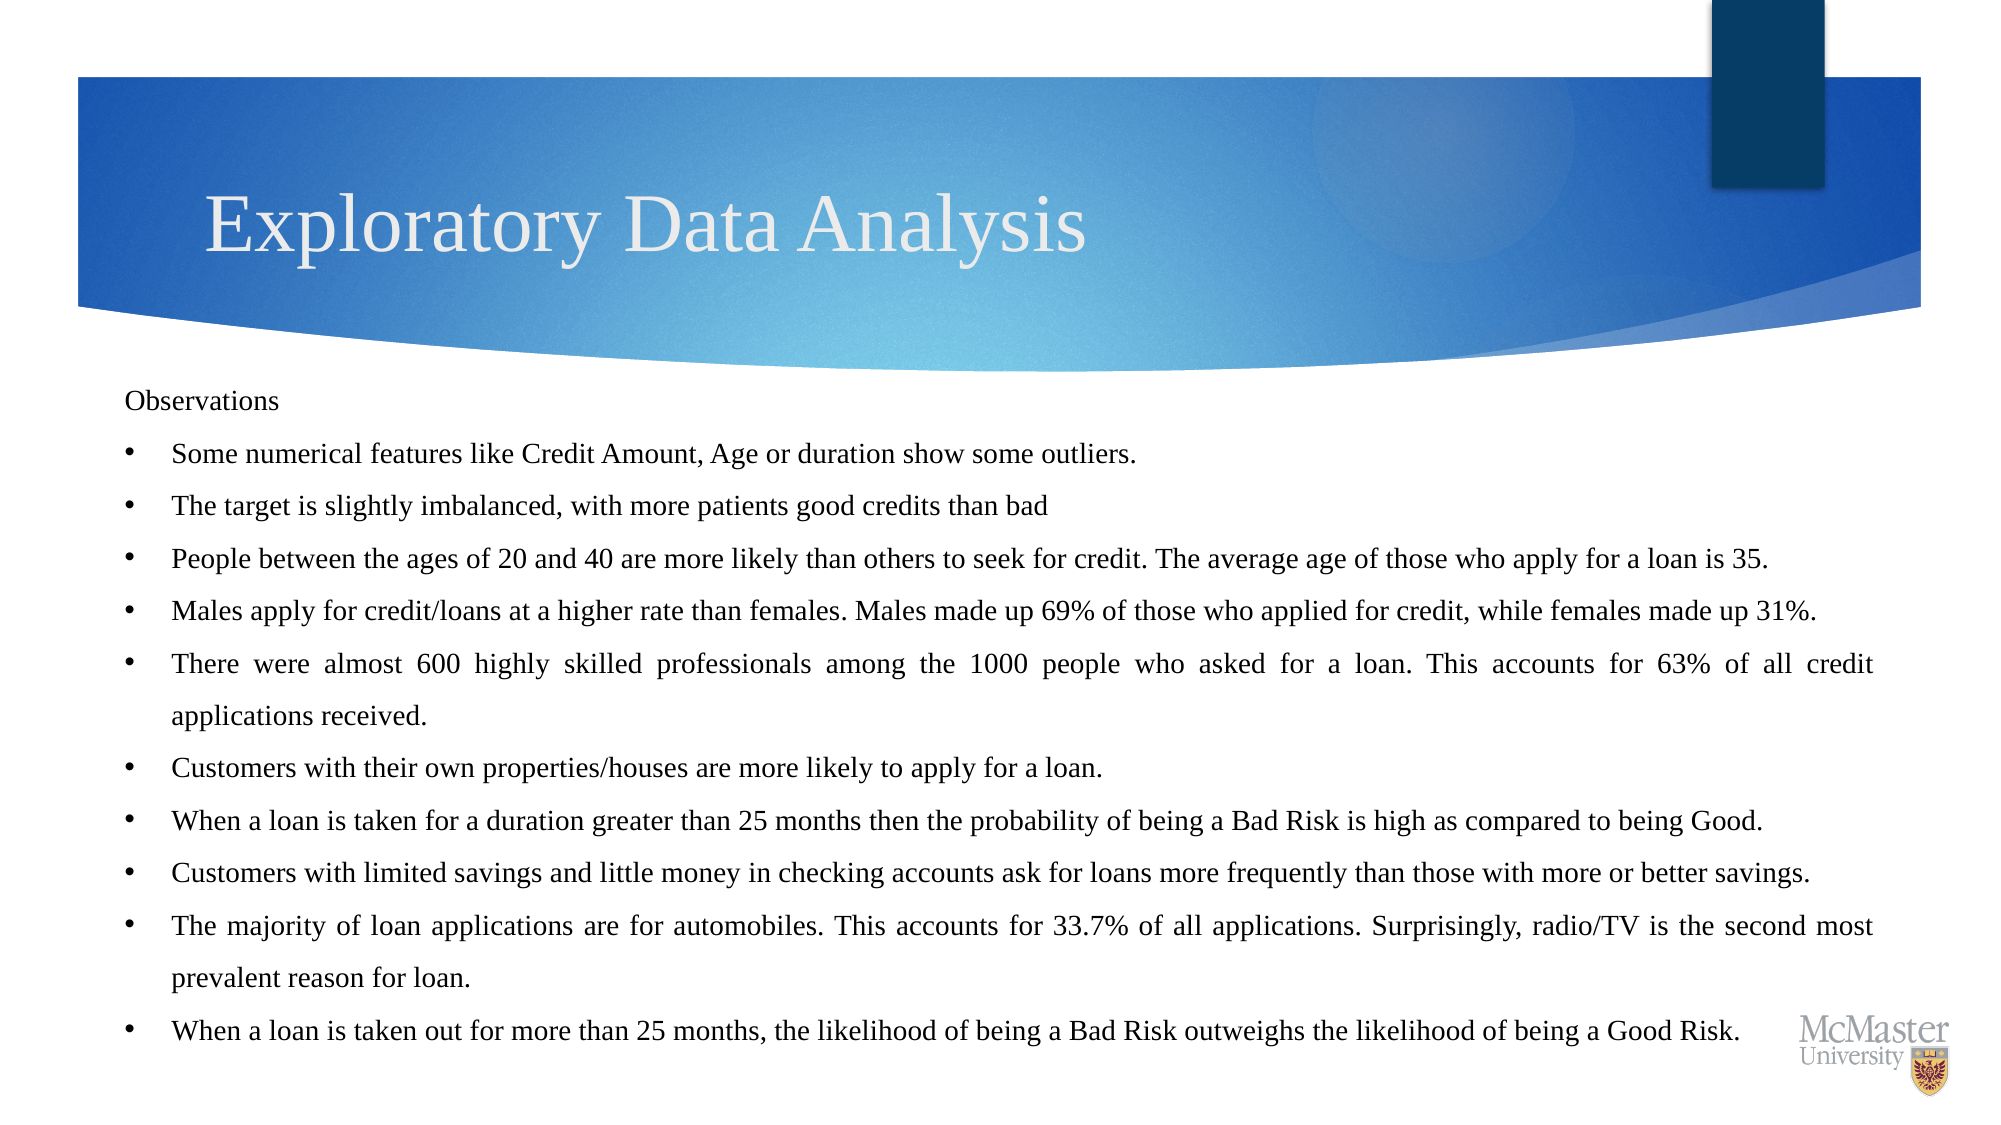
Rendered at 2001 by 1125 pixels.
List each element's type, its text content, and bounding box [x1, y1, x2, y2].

text_box Observations Some numerical features like Credit Amount, Age or duration show some outliers. The target is slightly imbalanced, with more patients good credits than bad People between the ages of 20 and 40 are more likely than others to seek for credit. The average age of those who apply for a loan is 35. Males apply for credit/loans at a higher rate than females. Males made up 69% of those who applied for credit, while females made up 31%. There were almost 600 highly skilled professionals among the 1000 people who asked for a loan. This accounts for 63% of all credit applications received. Customers with their own properties/houses are more likely to apply for a loan. When a loan is taken for a duration greater than 25 months then the probability of being a Bad Risk is high as compared to being Good. Customers with limited savings and little money in checking accounts ask for loans more frequently than those with more or better savings. The majority of loan applications are for automobiles. This accounts for 33.7% of all applications. Surprisingly, radio/TV is the second most prevalent reason for loan. When a loan is taken out for more than 25 months, the likelihood of being a Bad Risk outweighs the likelihood of being a Good Risk. [109, 356, 1891, 1054]
picture [1785, 966, 1962, 1125]
title Exploratory Data Analysis [189, 159, 1627, 276]
